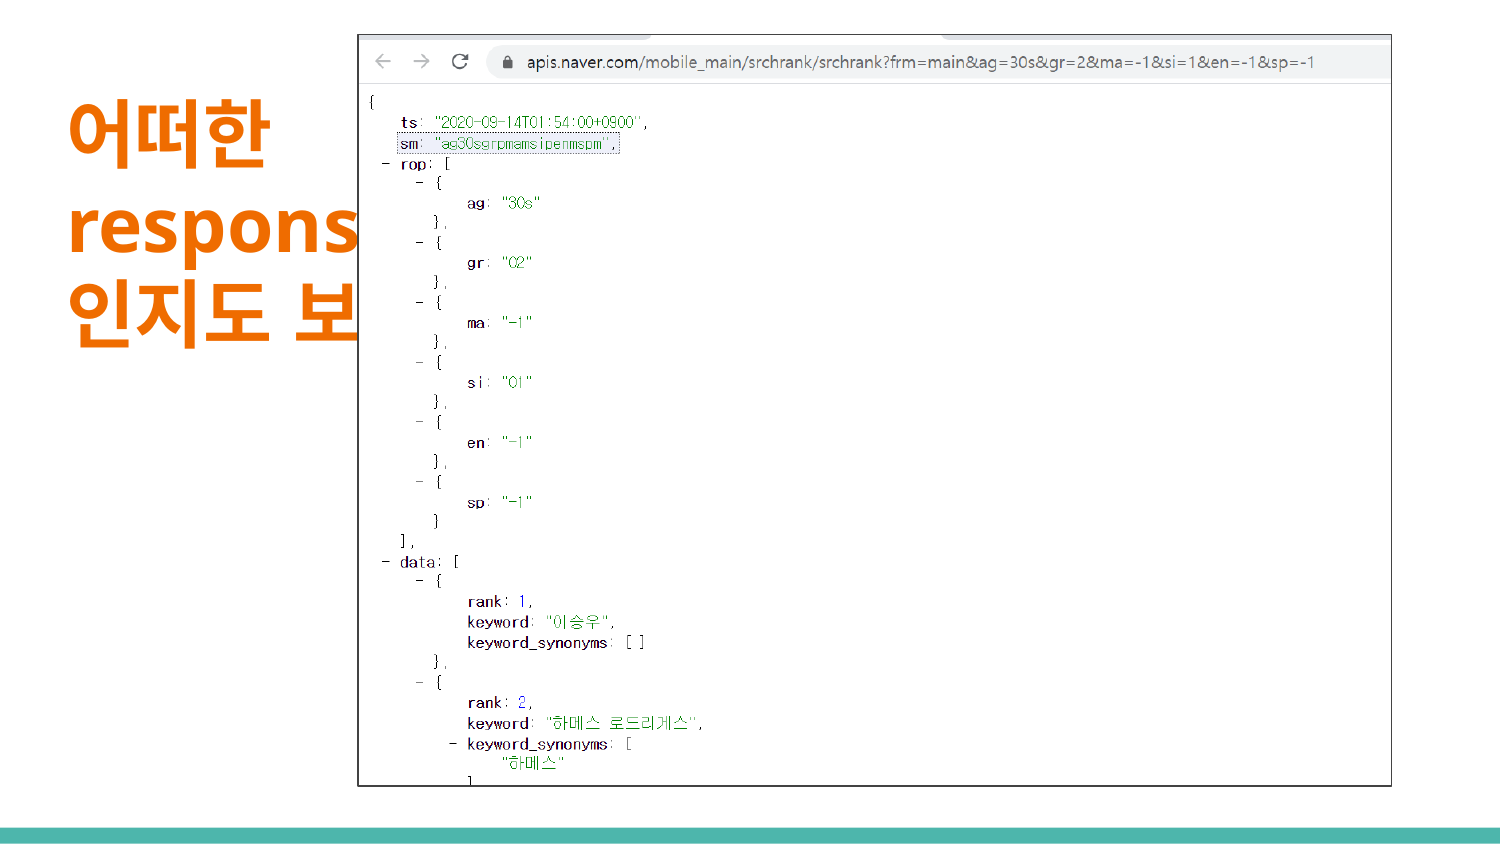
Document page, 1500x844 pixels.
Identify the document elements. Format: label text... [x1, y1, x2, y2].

picture [358, 35, 1391, 786]
title 어떠한 response 인지도 보자 [51, 72, 353, 549]
